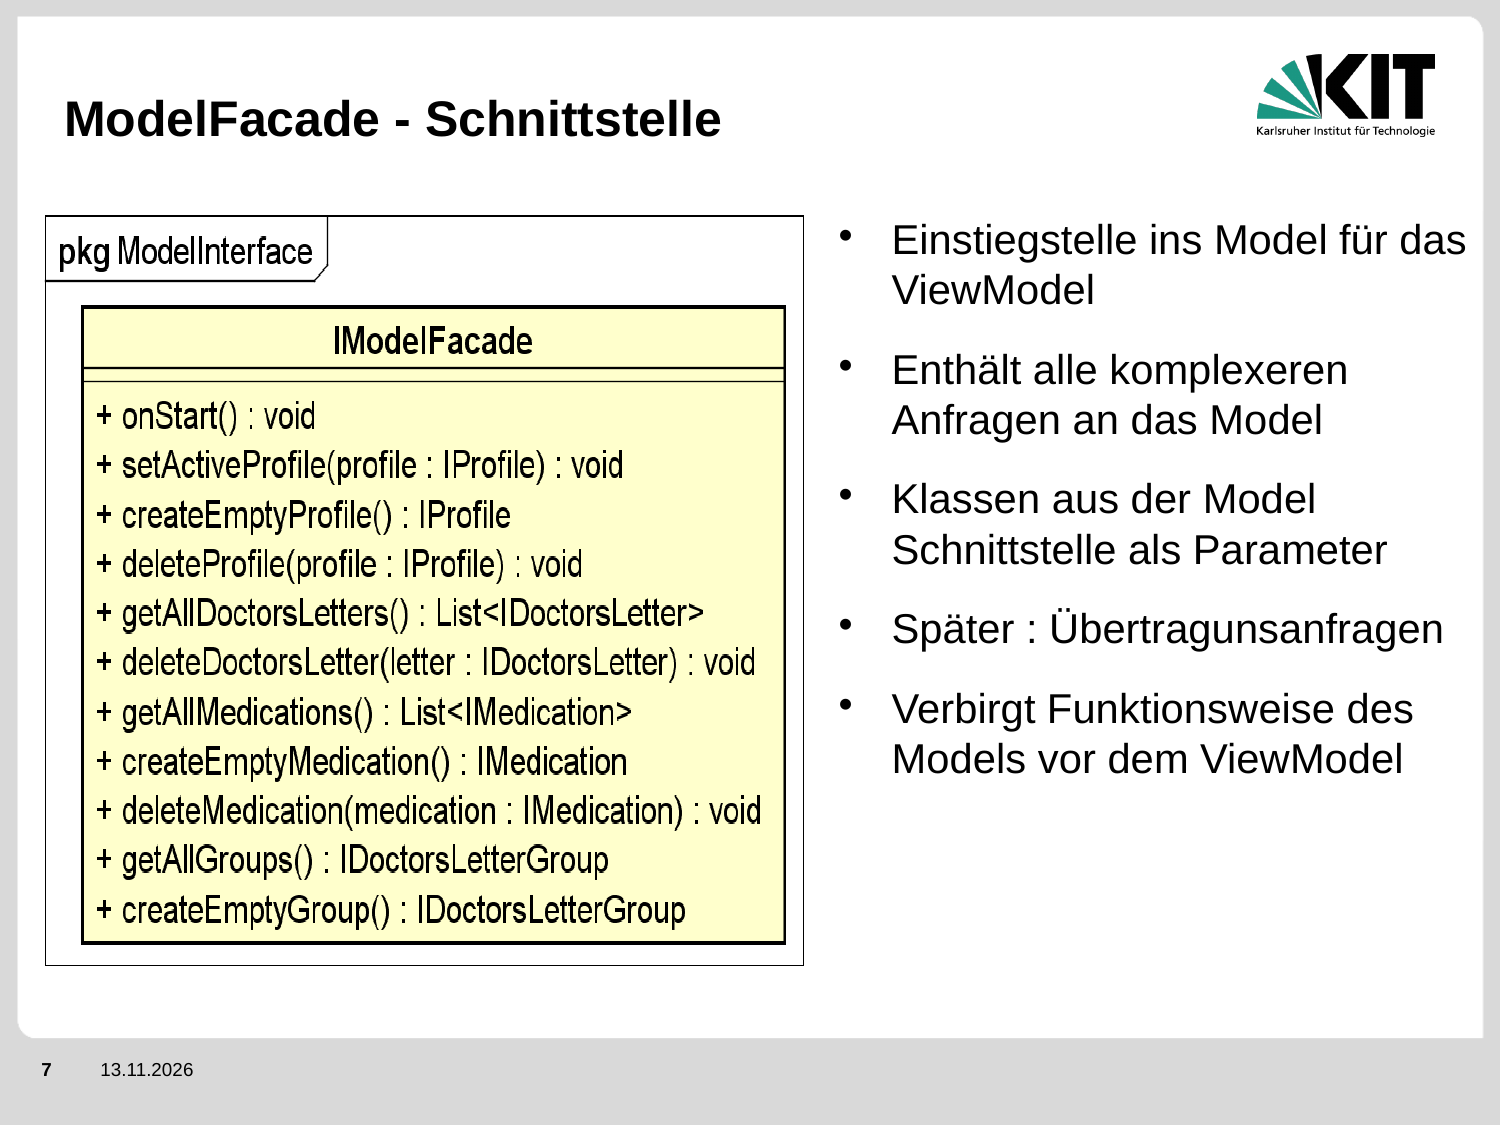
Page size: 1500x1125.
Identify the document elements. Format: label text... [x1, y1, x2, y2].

text_box Einstiegstelle ins Model für das ViewModel Enthält alle komplexeren Anfragen an das Model Klassen aus der Model Schnittstelle als Parameter Später : Übertragunsanfragen Verbirgt Funktionsweise des Models vor dem ViewModel [820, 212, 1477, 1016]
text_box ModelFacade - Schnittstelle [64, 54, 1198, 147]
picture [0, 0, 1500, 1125]
